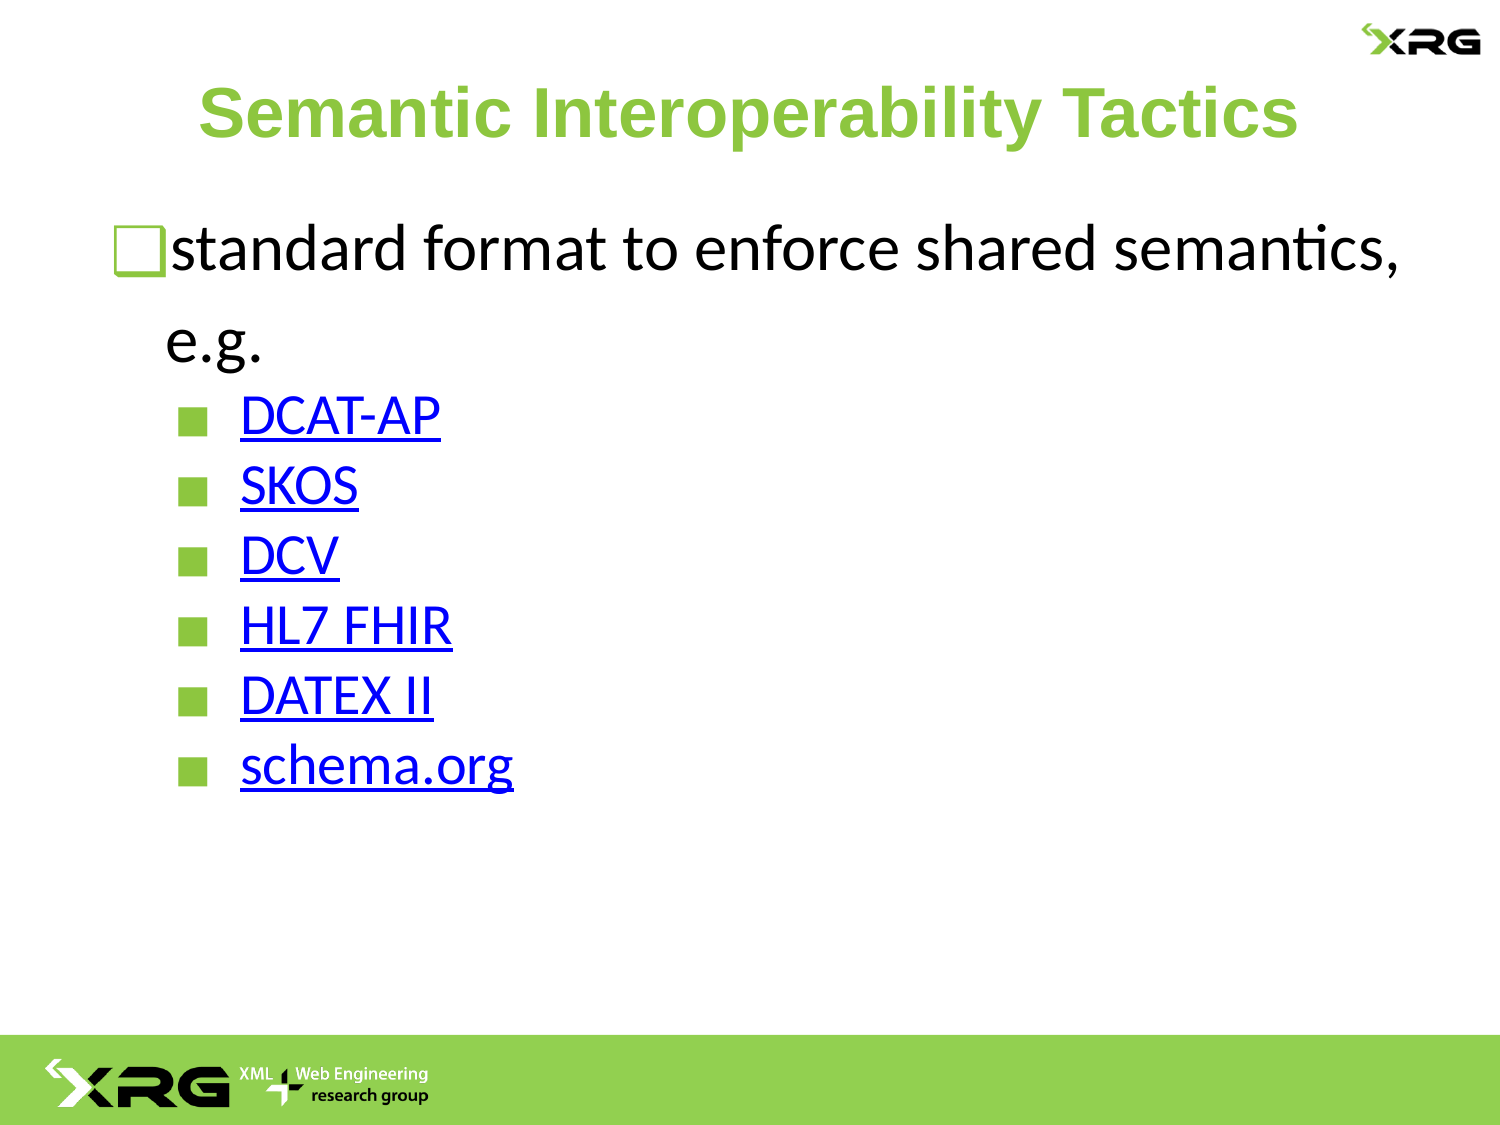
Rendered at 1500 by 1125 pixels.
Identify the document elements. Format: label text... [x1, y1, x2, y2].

picture [1357, 19, 1483, 60]
picture [37, 1054, 435, 1111]
list standard format to enforce shared semantics, e.g. DCAT-AP SKOS DCV HL7 FHIR DATEX II schema.org [75, 184, 1425, 1005]
title Semantic Interoperability Tactics [75, 45, 1425, 173]
